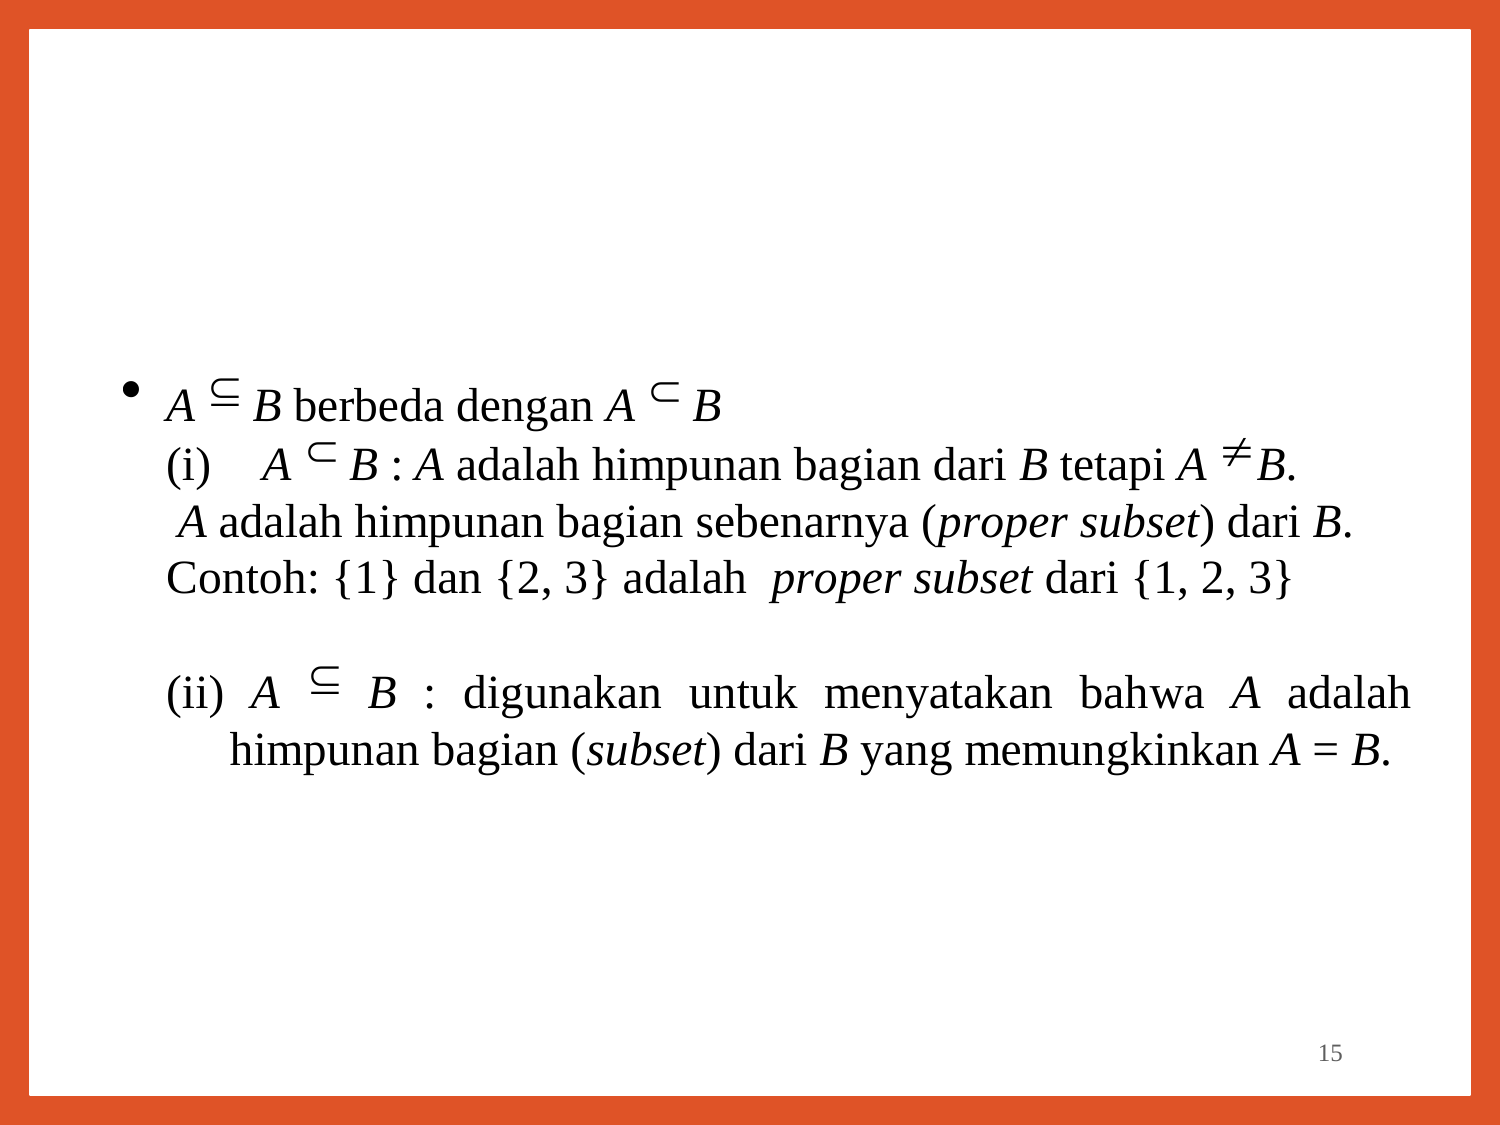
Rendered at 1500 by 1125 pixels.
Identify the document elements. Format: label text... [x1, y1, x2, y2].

slide_number 15 [1147, 1021, 1358, 1081]
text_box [123, 373, 1412, 1004]
